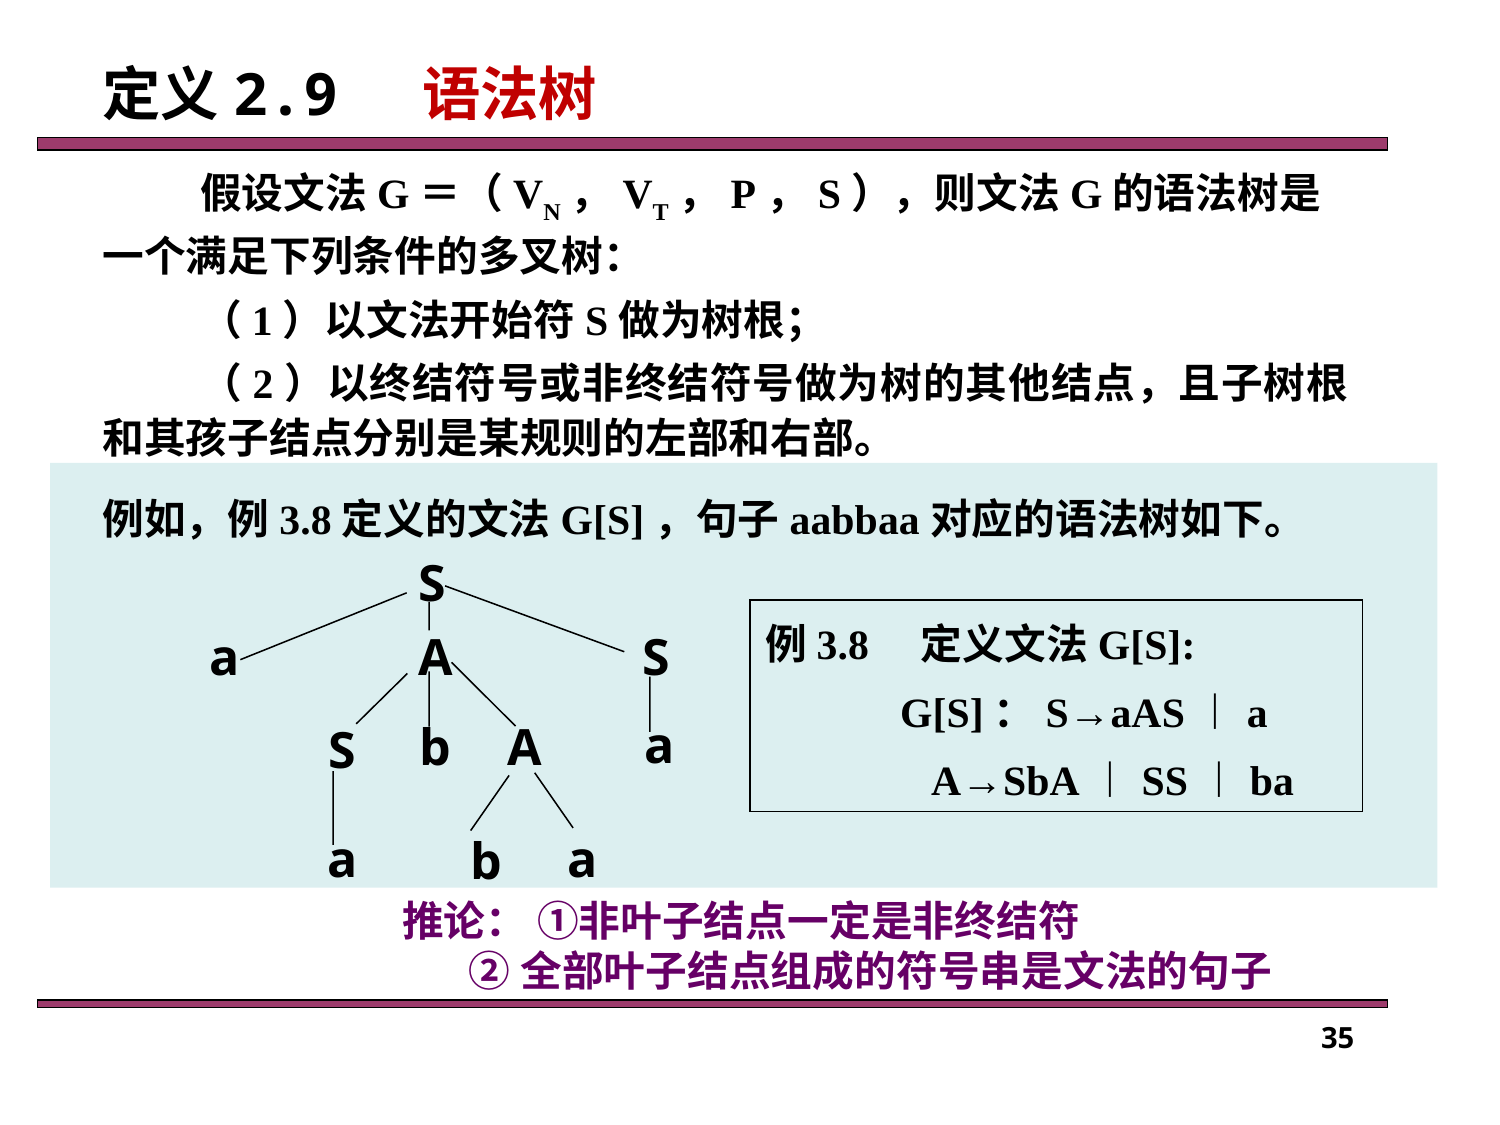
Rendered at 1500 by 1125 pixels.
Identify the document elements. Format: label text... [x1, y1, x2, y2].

slide_number 35 [1162, 1012, 1500, 1075]
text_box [172, 543, 711, 907]
text_box [789, 429, 1187, 485]
text_box 推论： ①非叶子结点一定是非终结符 ②全部叶子结点组成的符号串是文法的句子 [387, 887, 1375, 1002]
text_box 例如，例3.8定义的文法G[S]，句子aabbaa对应的语法树如下。 [87, 485, 1301, 600]
text_box [50, 462, 789, 888]
text_box 例3.8 定义文法G[S]: G[S]：S→aAS︱a A→SbA︱SS︱ba [750, 600, 1363, 812]
text_box 定义2.9 语法树 [87, 50, 625, 135]
text_box [716, 462, 1438, 888]
text_box 假设文法G＝（VN，VT，P，S），则文法G的语法树是一个满足下列条件的多叉树： （1）以文法开始符S做为树根； （2）以终结符号或非终结符号做为树的其他结点，且子树根和其孩子结点分别是某规则的左部和右部。 [87, 153, 1363, 470]
